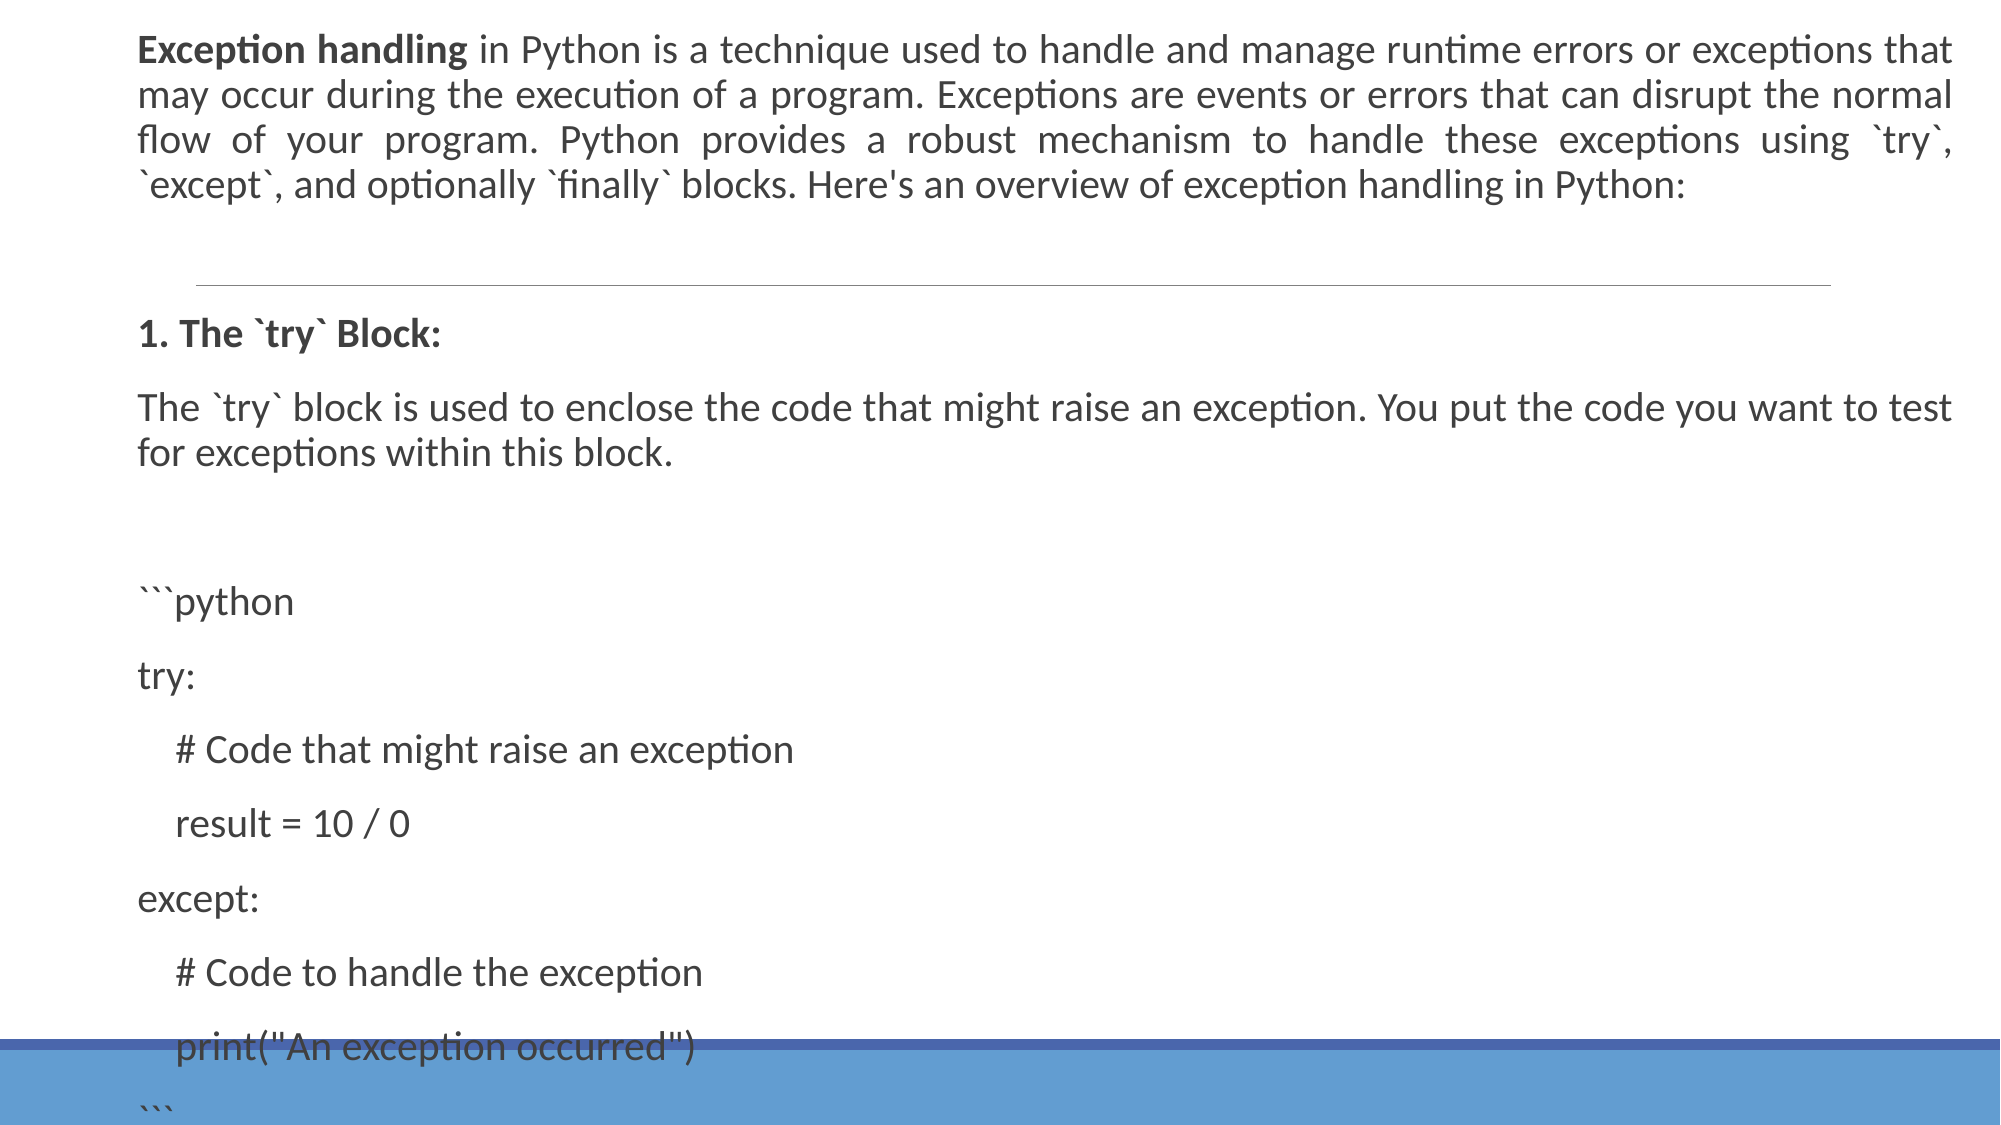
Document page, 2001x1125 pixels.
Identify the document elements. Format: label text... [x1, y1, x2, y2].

list Exception handling in Python is a technique used to handle and manage runtime errors or exceptions that may occur during the execution of a program. Exceptions are events or errors that can disrupt the normal flow of your program. Python provides a robust mechanism to handle these exceptions using `try`, `except`, and optionally `finally` blocks. Here's an overview of exception handling in Python: 1. The `try` Block: The `try` block is used to enclose the code that might raise an exception. You put the code you want to test for exceptions within this block. ```python try: # Code that might raise an exception result = 10 / 0 except: # Code to handle the exception print("An exception occurred") ``` [137, 20, 1955, 1125]
